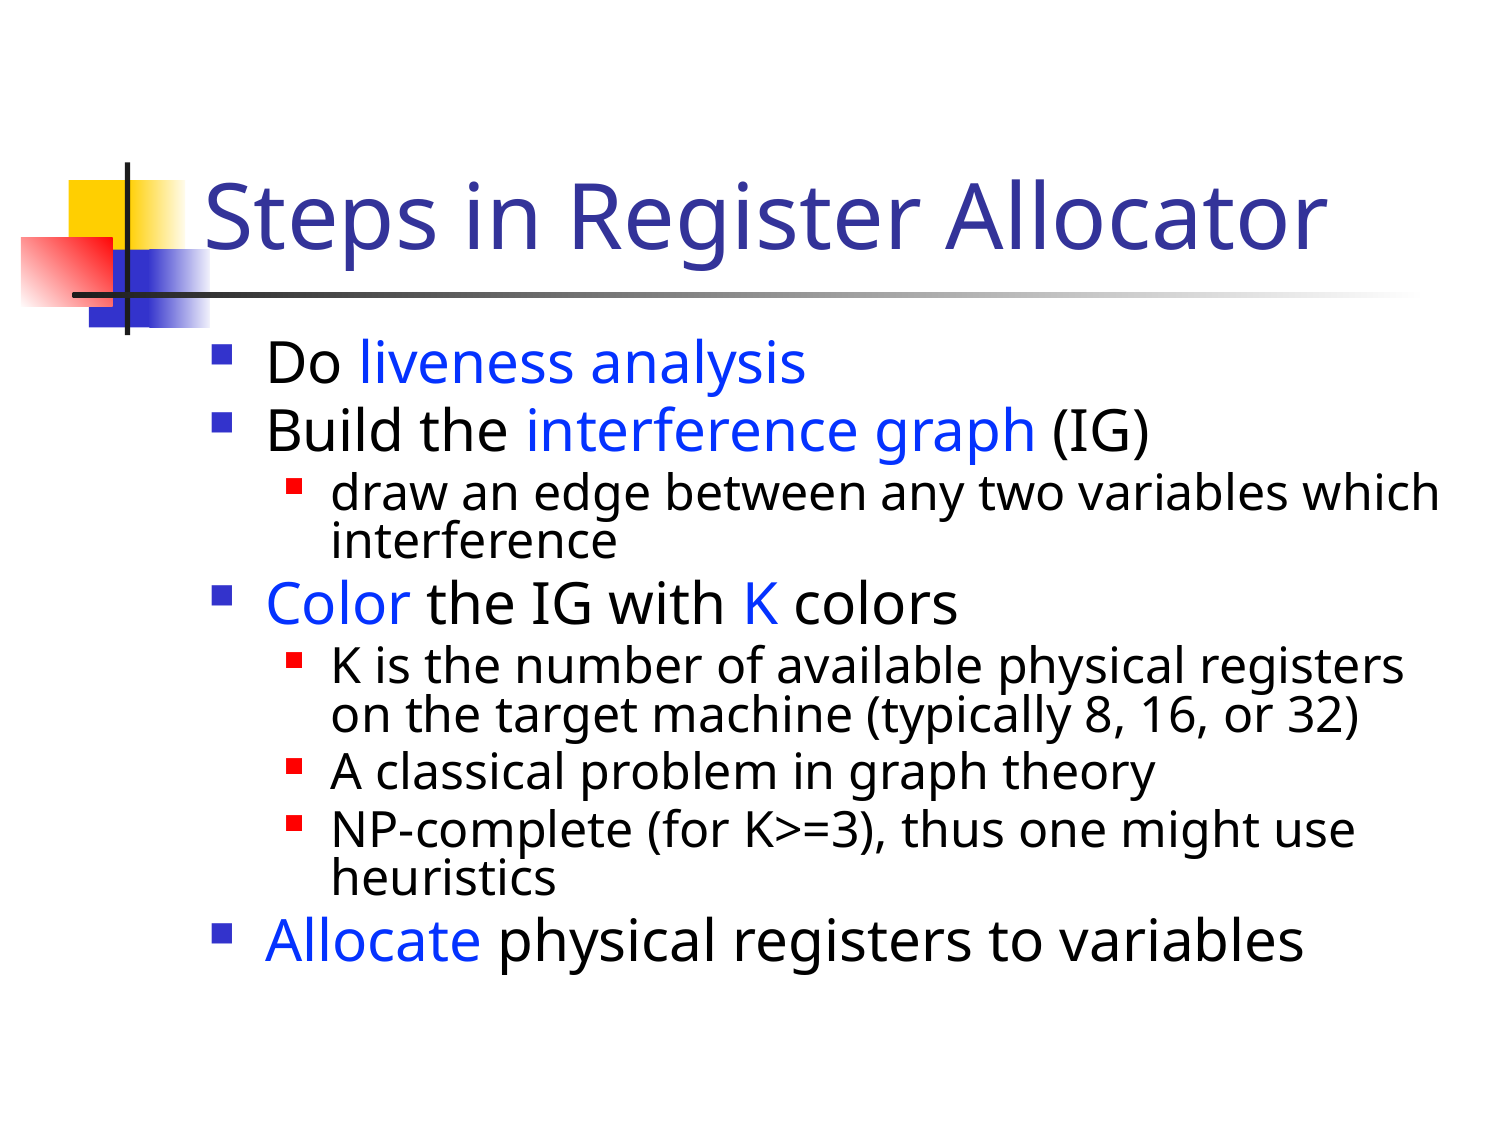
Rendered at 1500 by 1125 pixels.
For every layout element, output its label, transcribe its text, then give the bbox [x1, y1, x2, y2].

title Steps in Register Allocator [188, 35, 1468, 275]
list Do liveness analysis Build the interference graph (IG) draw an edge between any two variables which interference Color the IG with K colors K is the number of available physical registers on the target machine (typically 8, 16, or 32) A classical problem in graph theory NP-complete (for K>=3), thus one might use heuristics Allocate physical registers to variables [193, 331, 1469, 1006]
